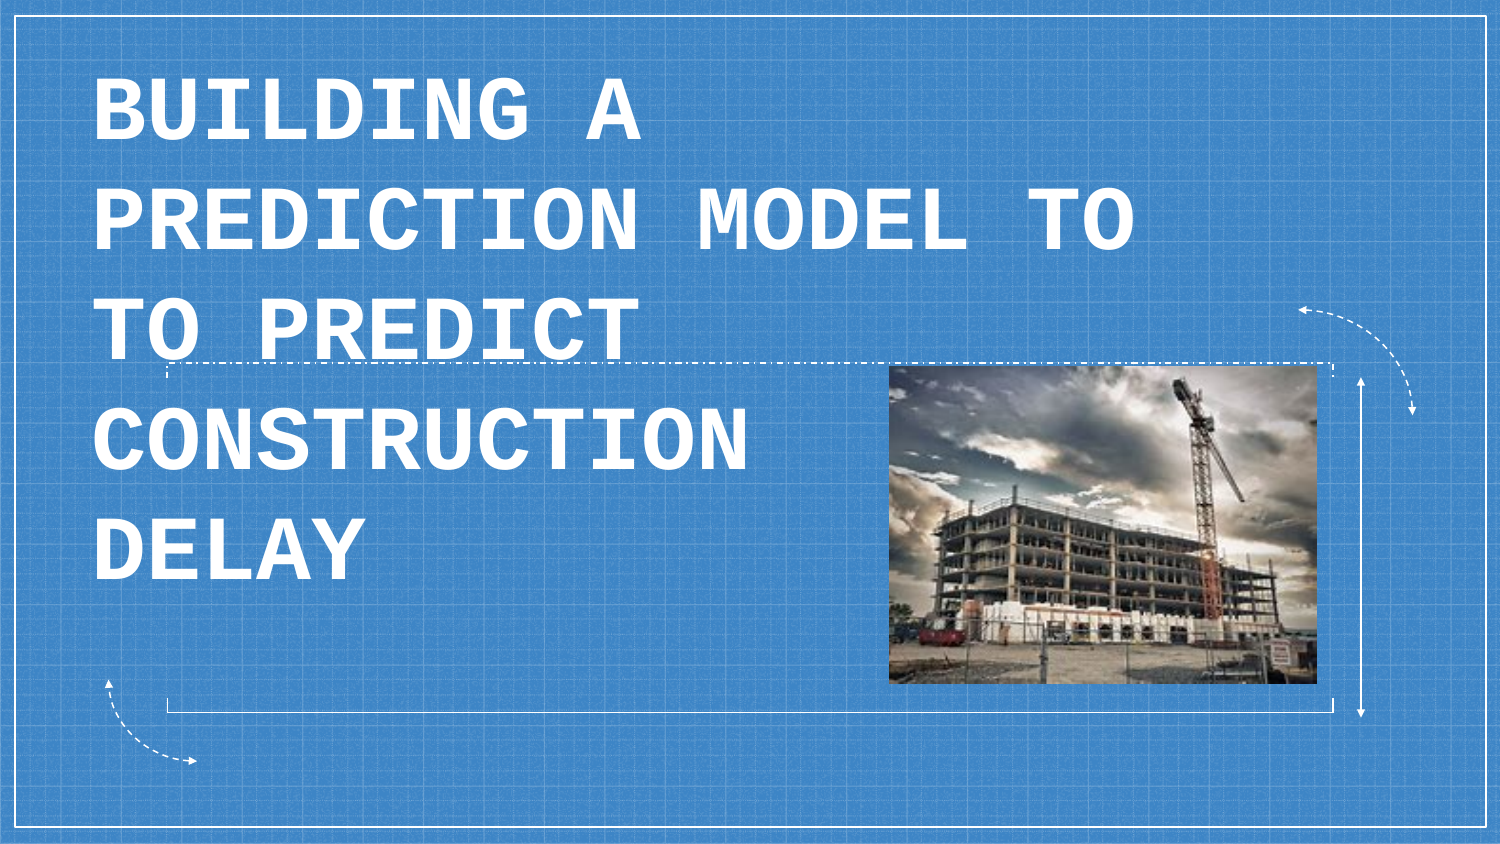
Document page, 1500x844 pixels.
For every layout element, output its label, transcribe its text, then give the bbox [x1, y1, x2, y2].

title BUILDING A PREDICTION MODEL TO TO PREDICT CONSTRUCTION DELAY [76, 160, 1255, 733]
picture [0, 0, 1500, 844]
